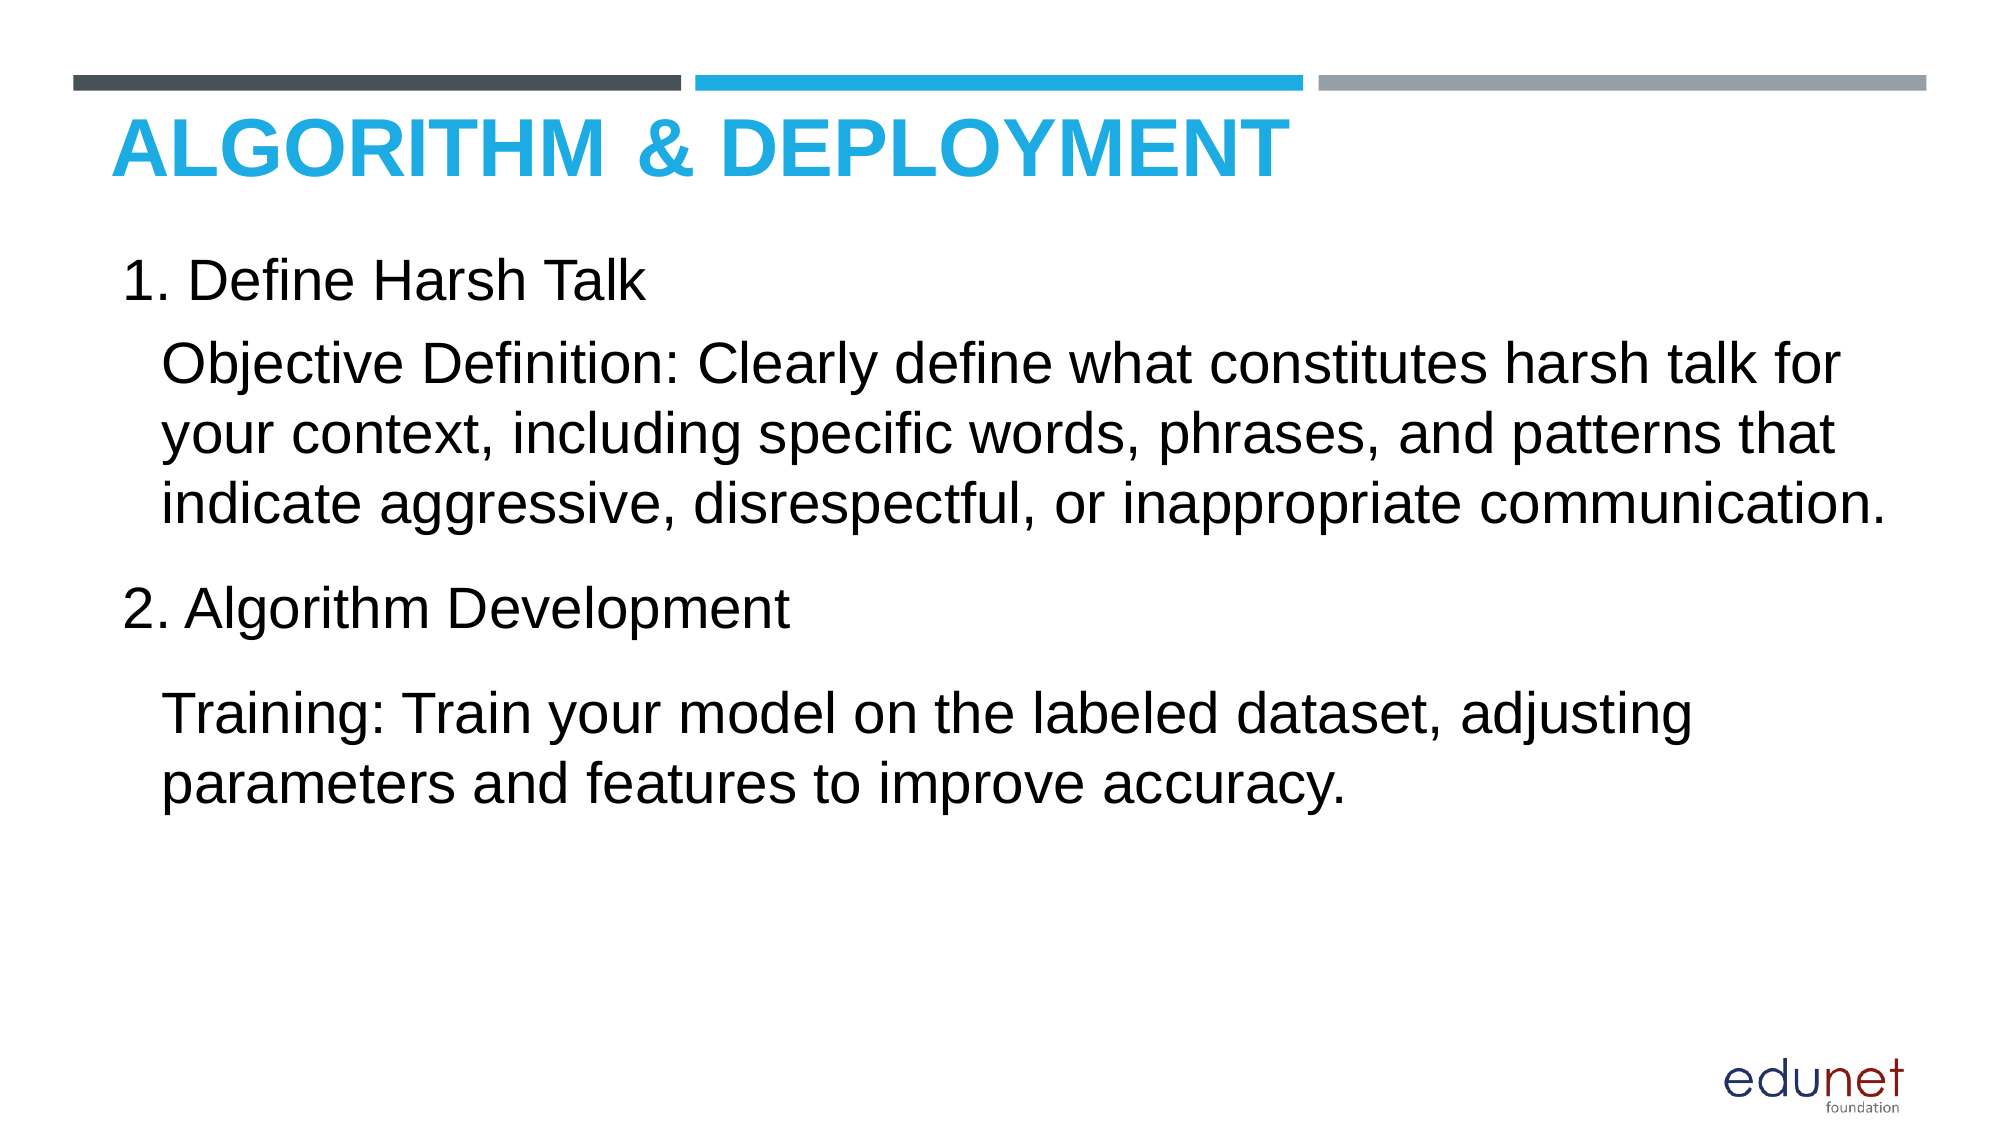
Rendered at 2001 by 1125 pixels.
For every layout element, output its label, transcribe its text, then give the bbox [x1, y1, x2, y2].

picture [1724, 1057, 1904, 1113]
text_box 1. Define Harsh Talk [108, 234, 859, 320]
text_box Training: Train your model on the labeled dataset, adjusting parameters and features to improve accuracy. [146, 667, 1886, 823]
title ALGORITHM & DEPLOYMENT [108, 91, 1297, 282]
text_box 2. Algorithm Development [108, 562, 859, 648]
text_box Objective Definition: Clearly define what constitutes harsh talk for your context, including specific words, phrases, and patterns that indicate aggressive, disrespectful, or inappropriate communication. [147, 318, 1954, 543]
